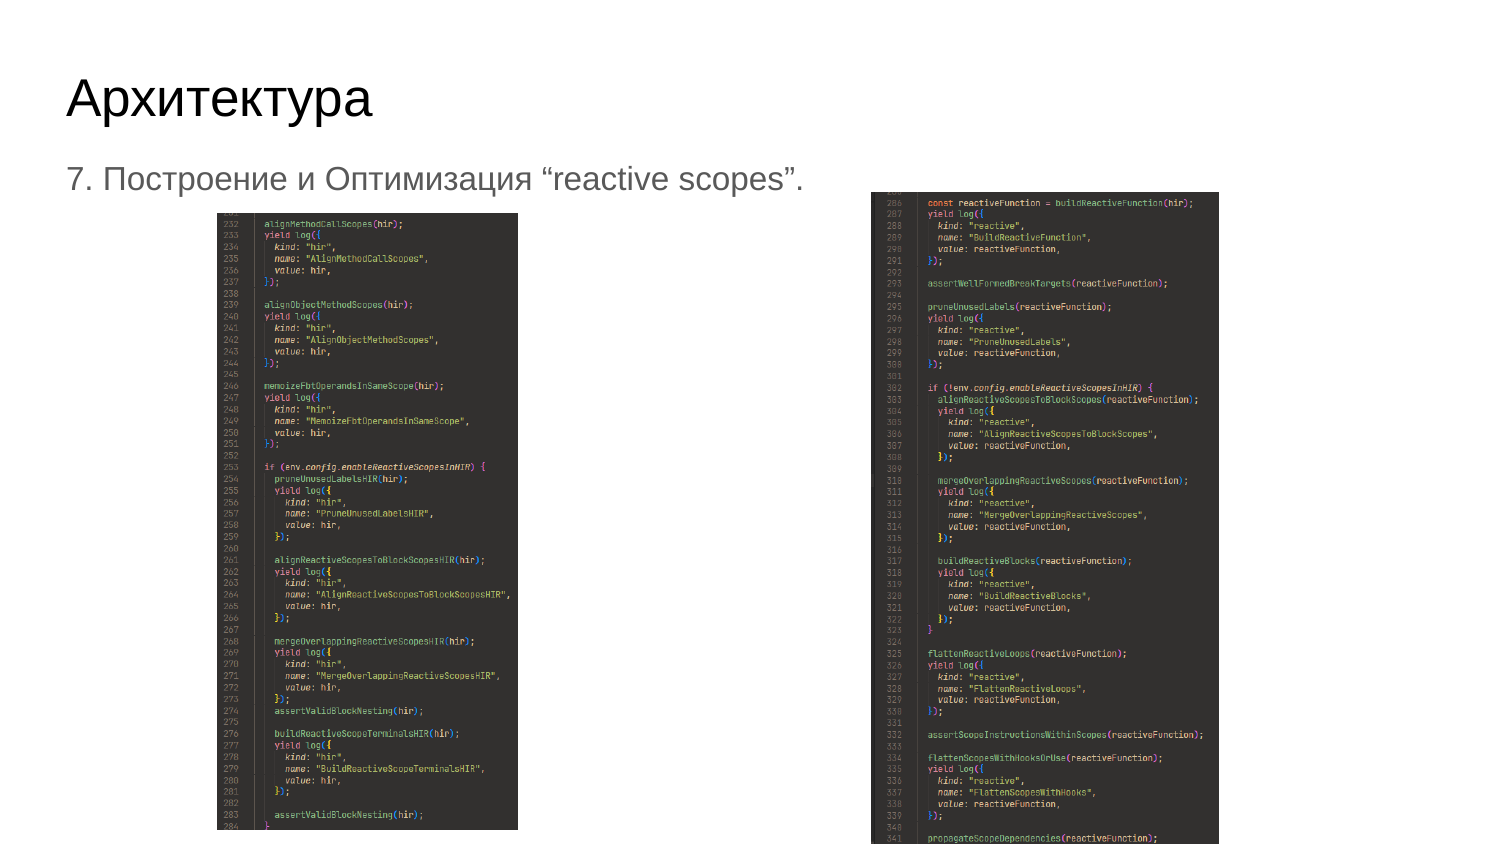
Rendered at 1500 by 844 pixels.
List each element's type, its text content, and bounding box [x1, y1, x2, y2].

picture [216, 212, 518, 831]
text_box 7. Построение и Оптимизация “reactive scopes”. [51, 142, 989, 213]
title Архитектура [51, 48, 1449, 143]
picture [871, 192, 1220, 844]
